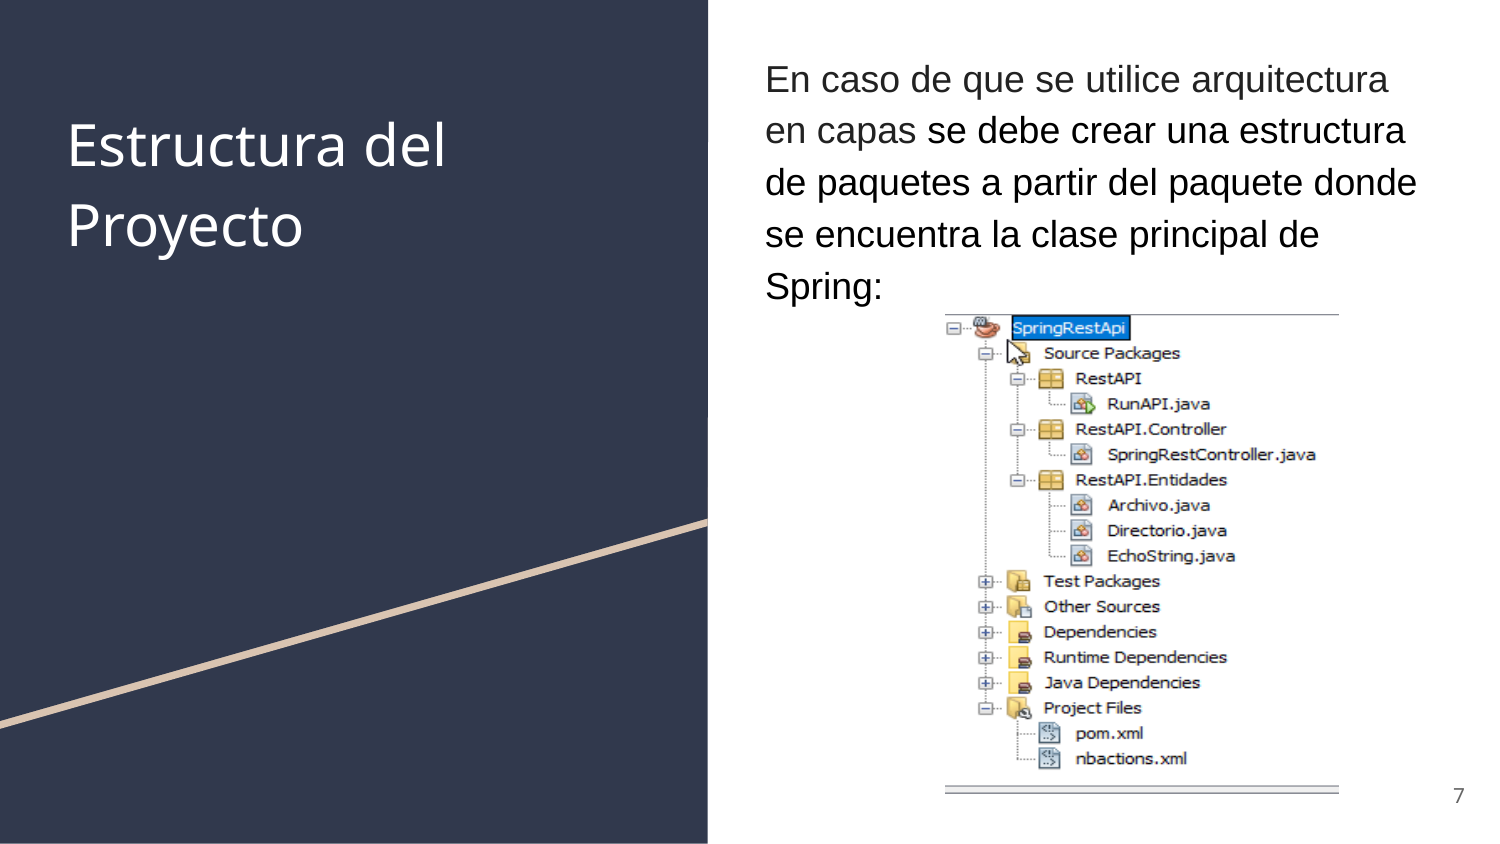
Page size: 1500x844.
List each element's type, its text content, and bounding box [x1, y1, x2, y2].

picture [945, 314, 1339, 794]
slide_number ‹#› [1389, 764, 1480, 830]
list En caso de que se utilice arquitectura en capas se debe crear una estructura de paquetes a partir del paquete donde se encuentra la clase principal de Spring: [750, 33, 1434, 706]
title Estructura del Proyecto [51, 82, 660, 494]
